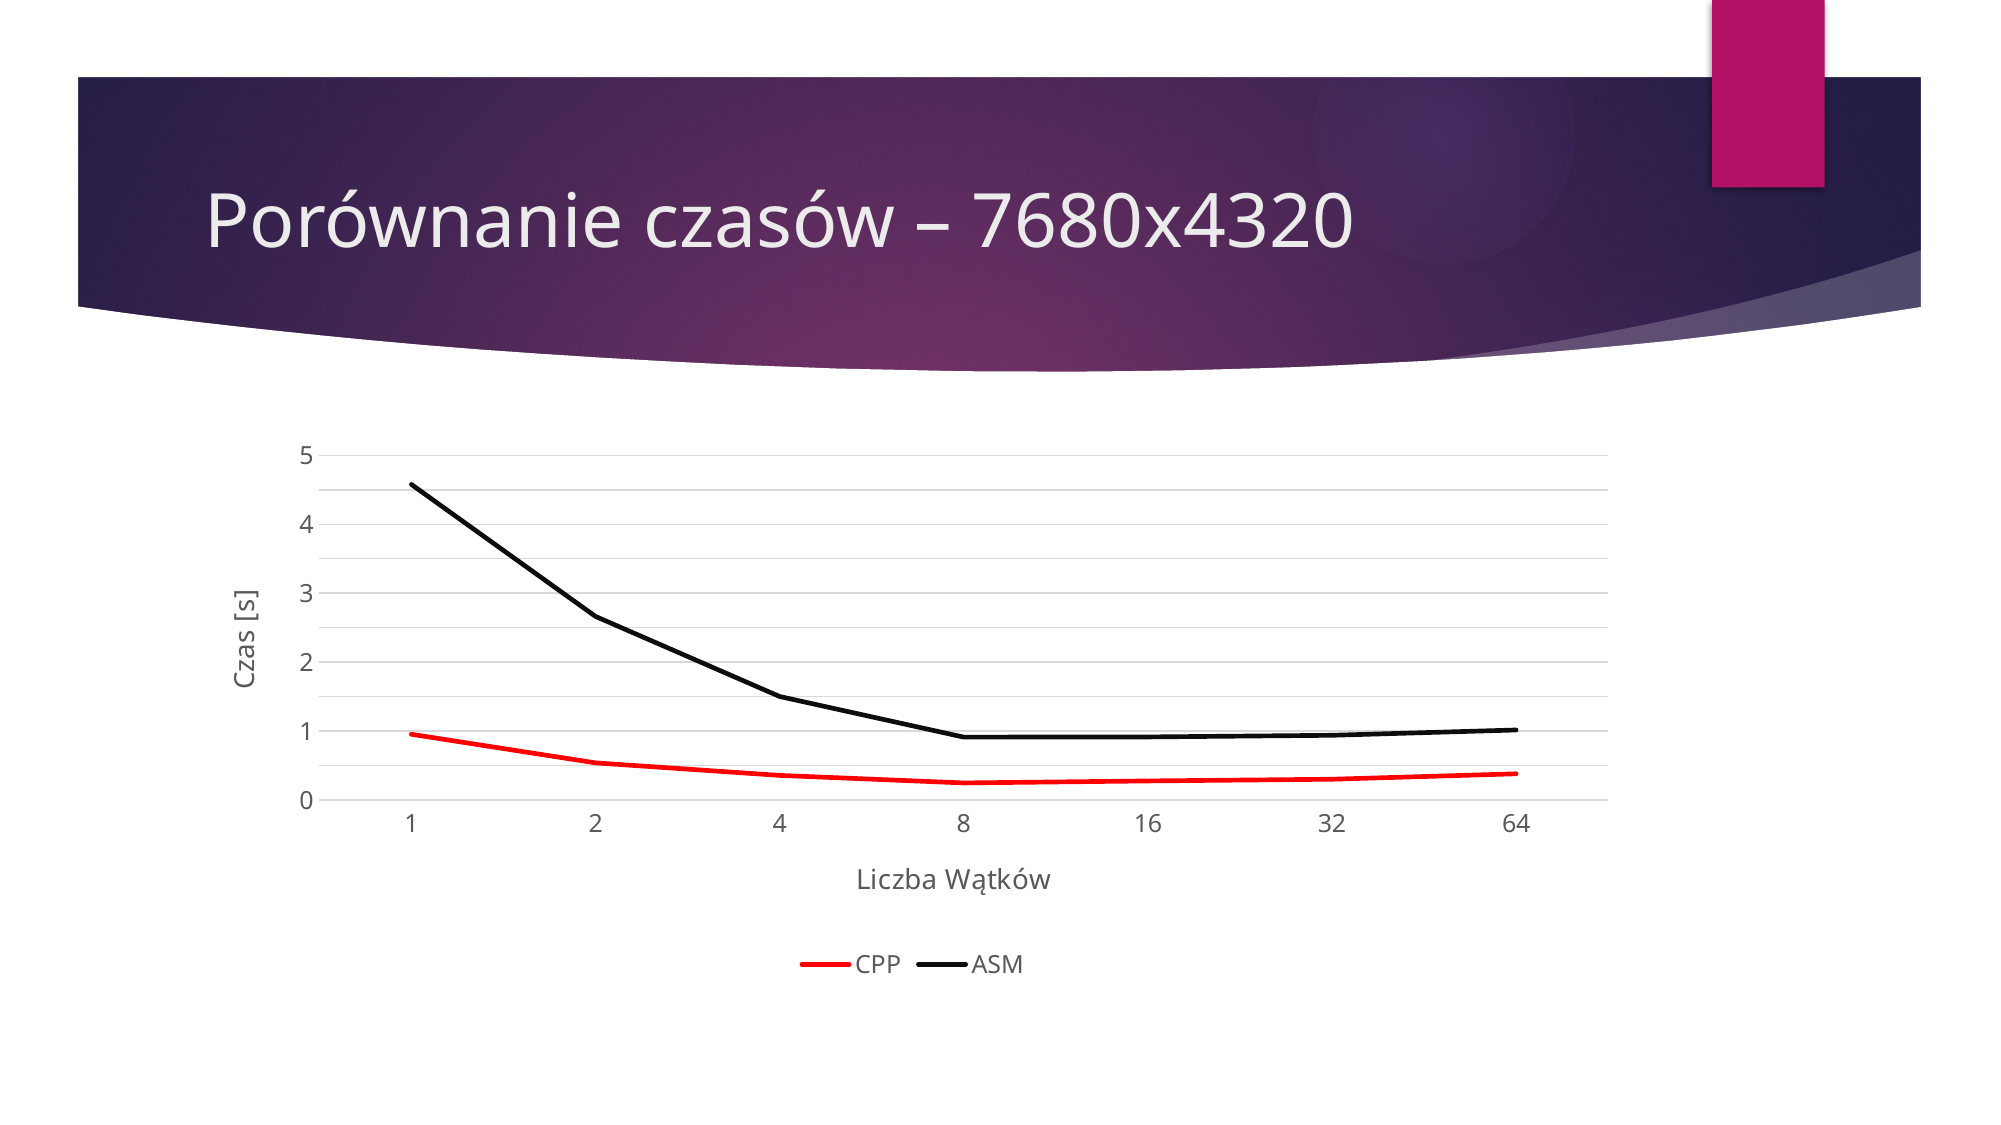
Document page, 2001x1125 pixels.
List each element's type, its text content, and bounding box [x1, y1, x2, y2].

chart [189, 426, 1638, 988]
title Porównanie czasów – 7680x4320 [189, 159, 1627, 276]
